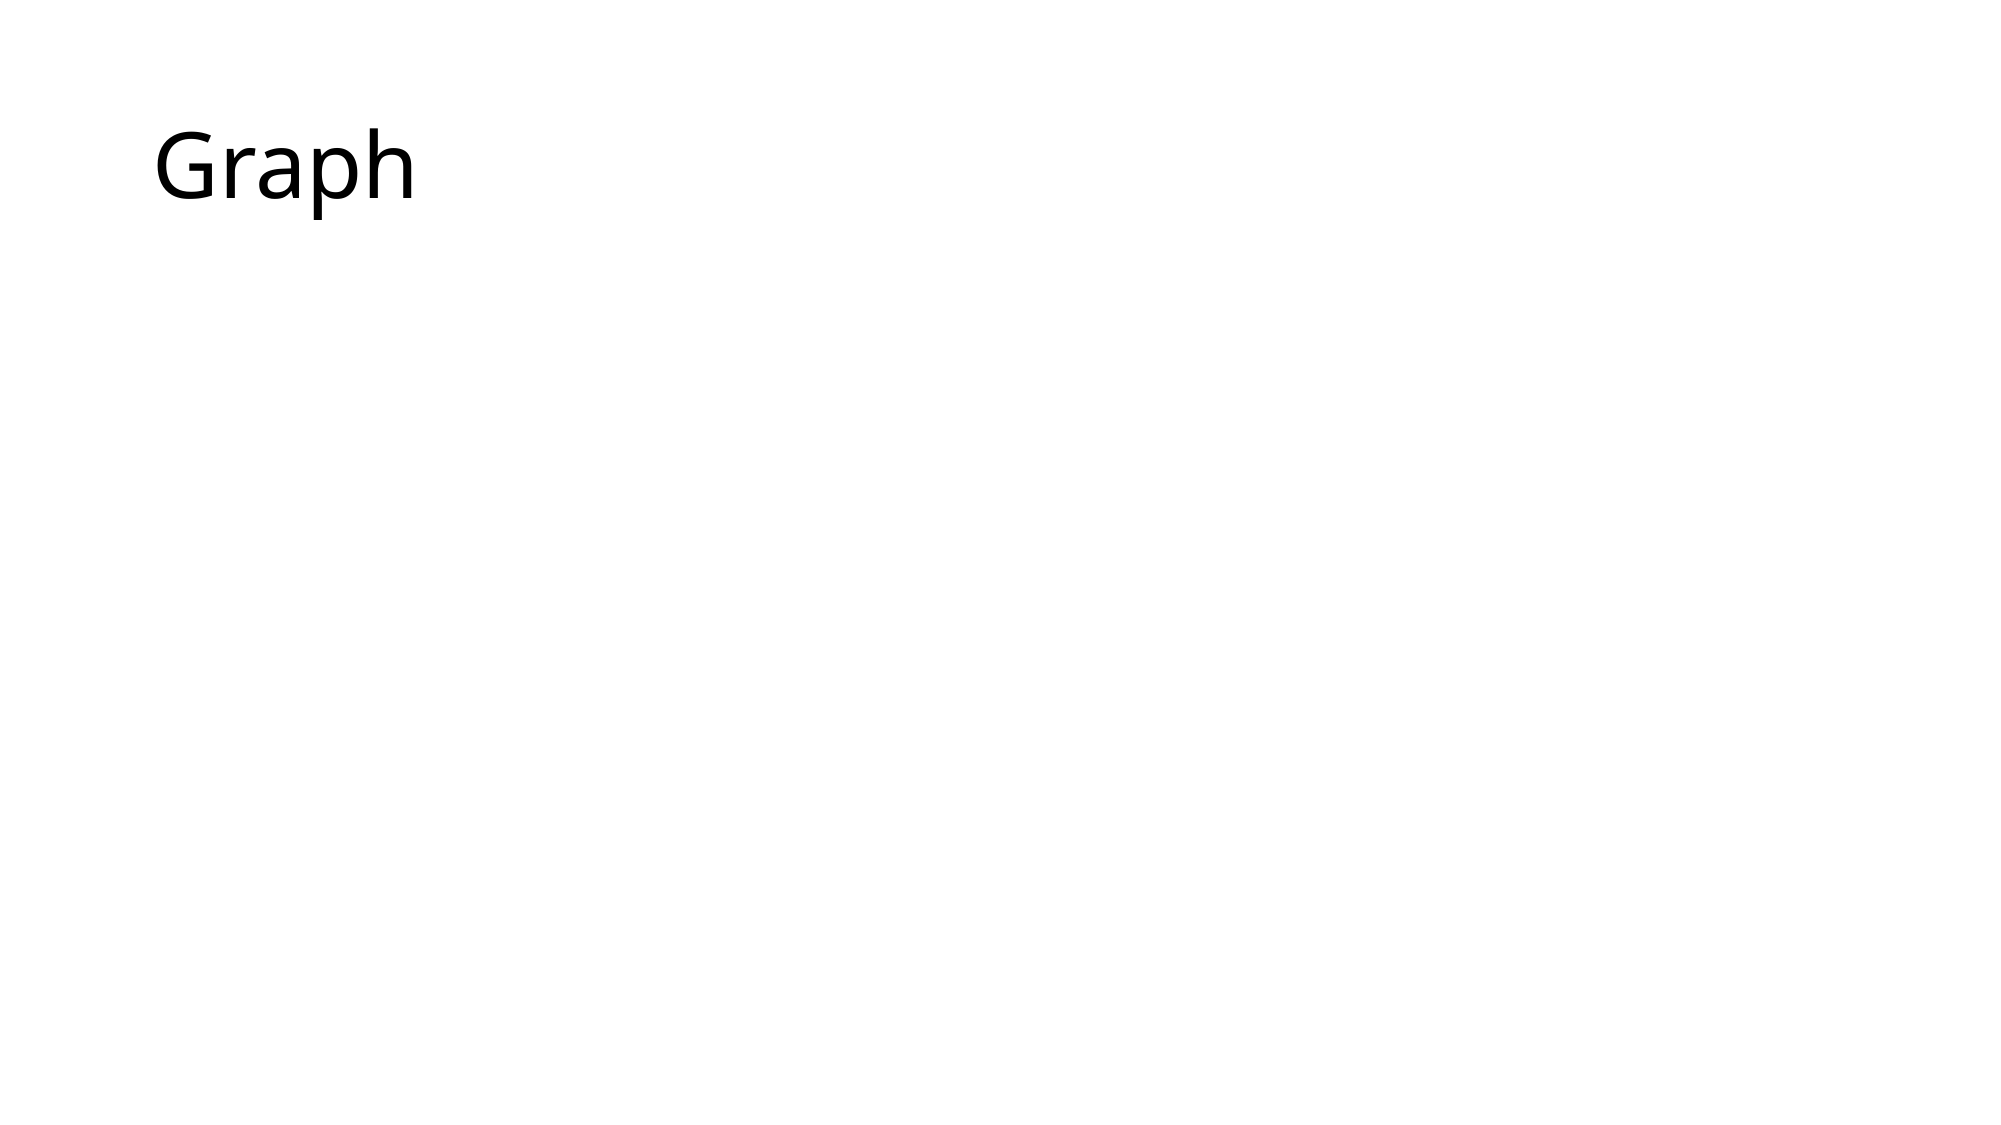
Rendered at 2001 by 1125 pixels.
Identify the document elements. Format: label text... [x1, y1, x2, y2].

title Graph [137, 59, 1863, 278]
